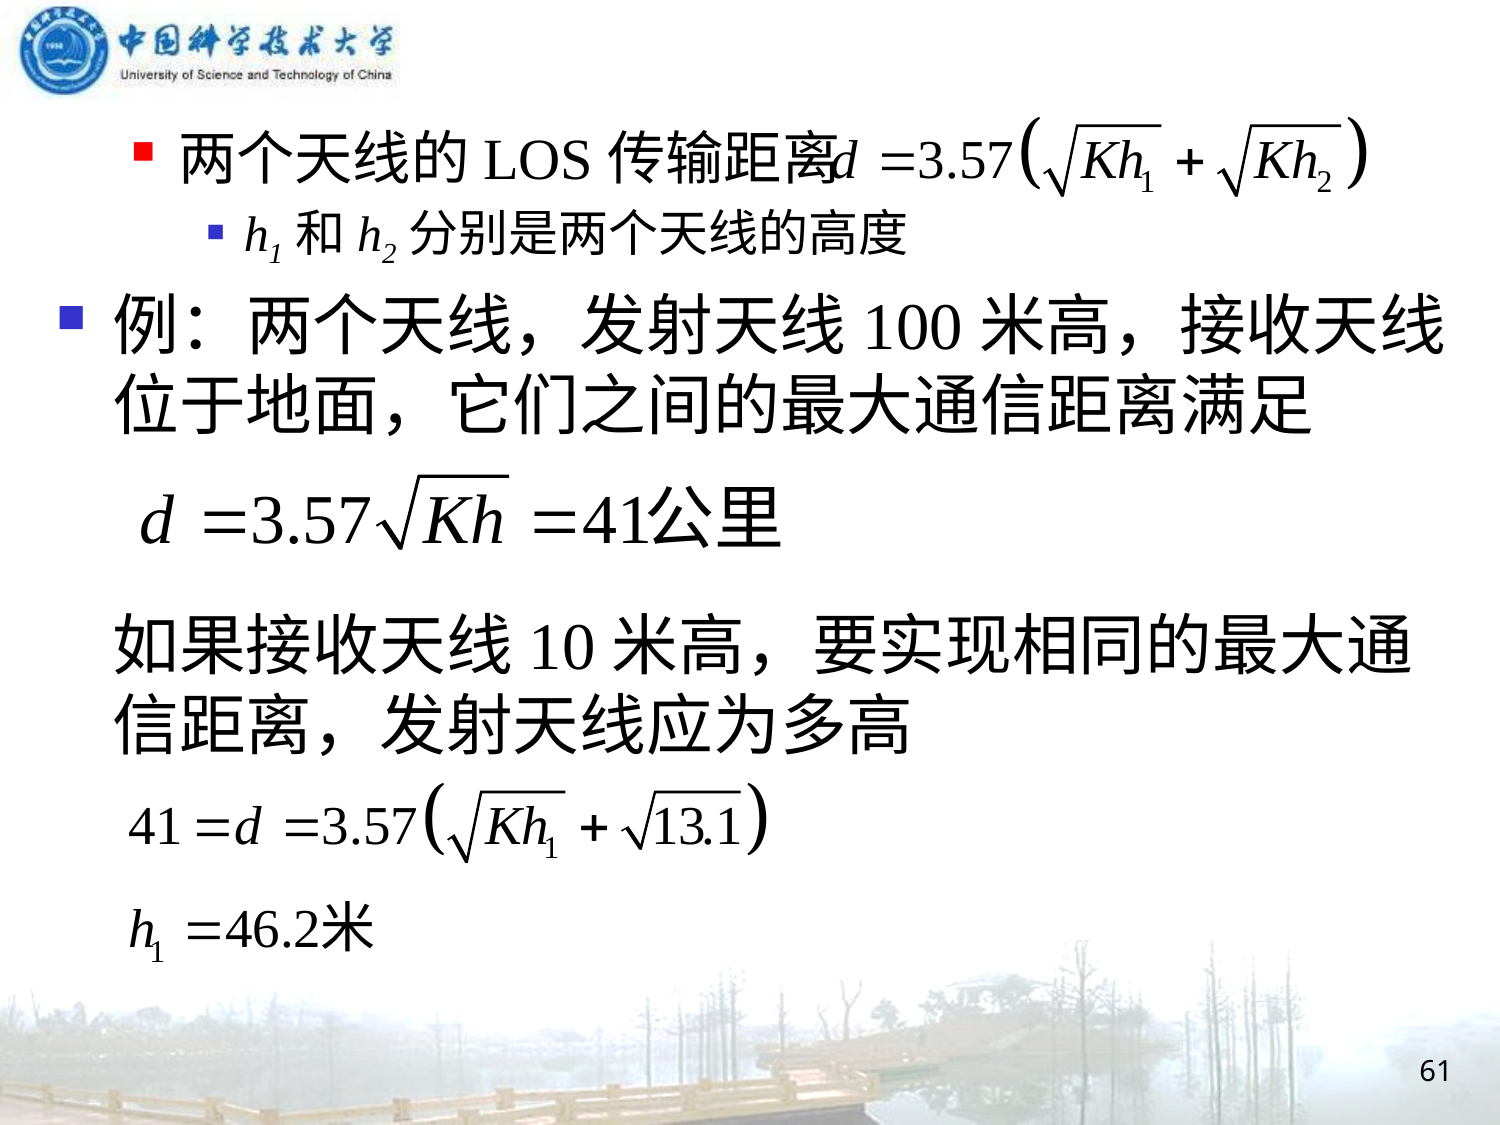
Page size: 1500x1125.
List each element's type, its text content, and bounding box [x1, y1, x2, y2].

list 两个天线的LOS传输距离 h1和h2分别是两个天线的高度 例：两个天线，发射天线100米高，接收天线位于地面，它们之间的最大通信距离满足 如果接收天线10米高，要实现相同的最大通信距离，发射天线应为多高 [40, 113, 1470, 1007]
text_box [820, 104, 1377, 221]
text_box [126, 456, 794, 564]
slide_number 61 [1154, 1023, 1468, 1100]
text_box 即基本传输损耗Lb包括 它们都是工作频率、传输模式、通信距离和时间的函数，其中Lg仅当多跳模式下才存在，它是电波经地面反射后引起的损耗。Lg与电波的极化、频率、射线仰角以及地质情况等因素有关。 [0, 940, 1500, 1125]
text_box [118, 772, 774, 977]
picture [0, 0, 422, 103]
